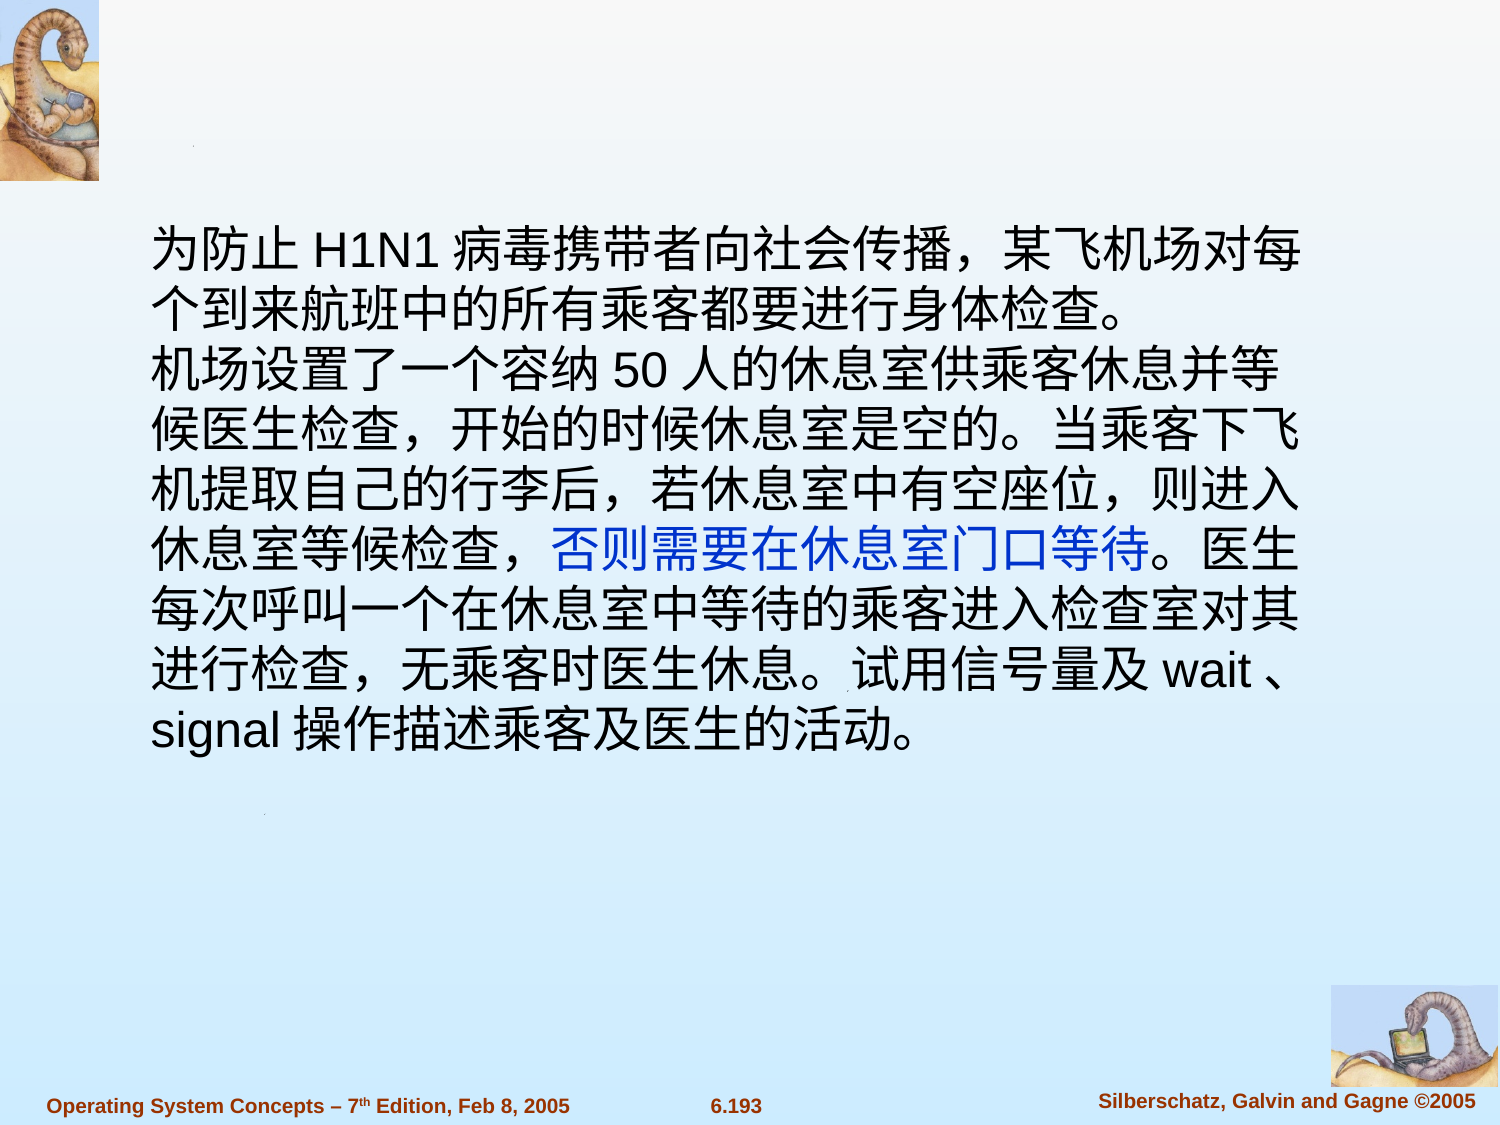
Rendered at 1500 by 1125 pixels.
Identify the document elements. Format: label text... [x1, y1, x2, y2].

list 为防止H1N1病毒携带者向社会传播，某飞机场对每个到来航班中的所有乘客都要进行身体检查。 机场设置了一个容纳50人的休息室供乘客休息并等候医生检查，开始的时候休息室是空的。当乘客下飞机提取自己的行李后，若休息室中有空座位，则进入休息室等候检查，否则需要在休息室门口等待。医生每次呼叫一个在休息室中等待的乘客进入检查室对其进行检查，无乘客时医生休息。试用信号量及wait、signal操作描述乘客及医生的活动。 [135, 210, 1342, 946]
picture [0, 0, 99, 181]
picture [1331, 985, 1498, 1087]
